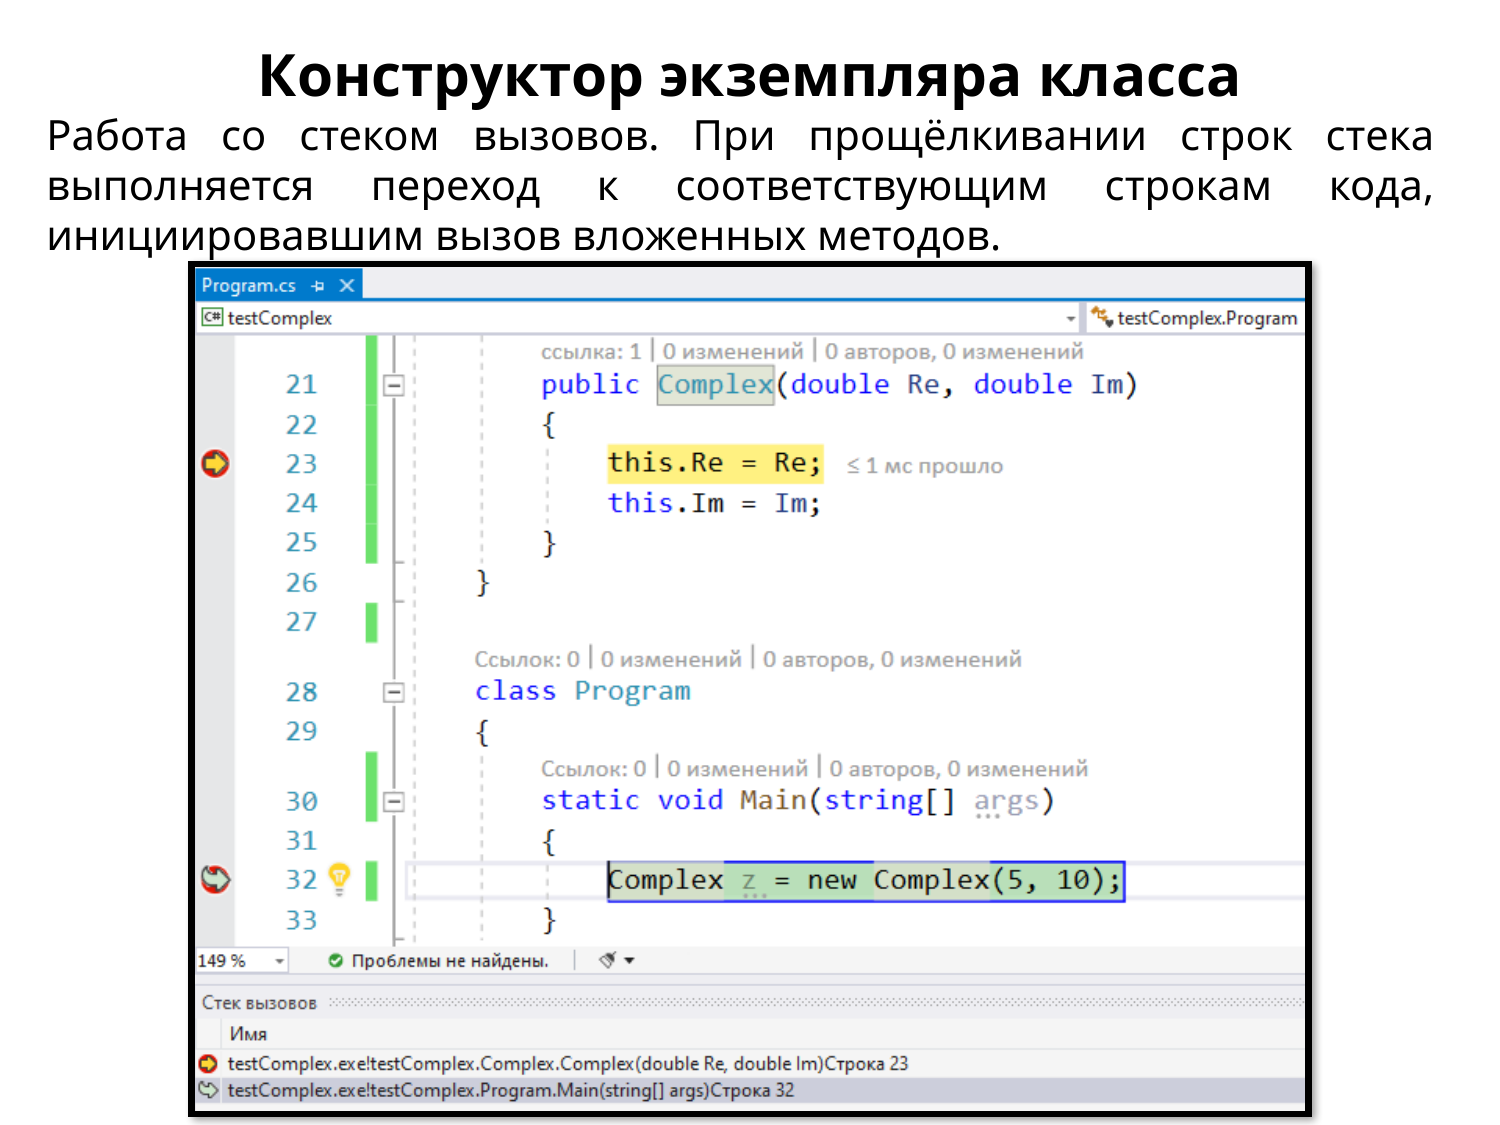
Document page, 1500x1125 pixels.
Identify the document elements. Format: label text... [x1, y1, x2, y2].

text_box Конструктор экземпляра класса [17, 30, 1483, 116]
text_box Работа со стеком вызовов. При прощёлкивании строк стека выполняется переход к соответствующим строкам кода, инициировавшим вызов вложенных методов. [31, 101, 1450, 267]
picture [194, 266, 1306, 1111]
